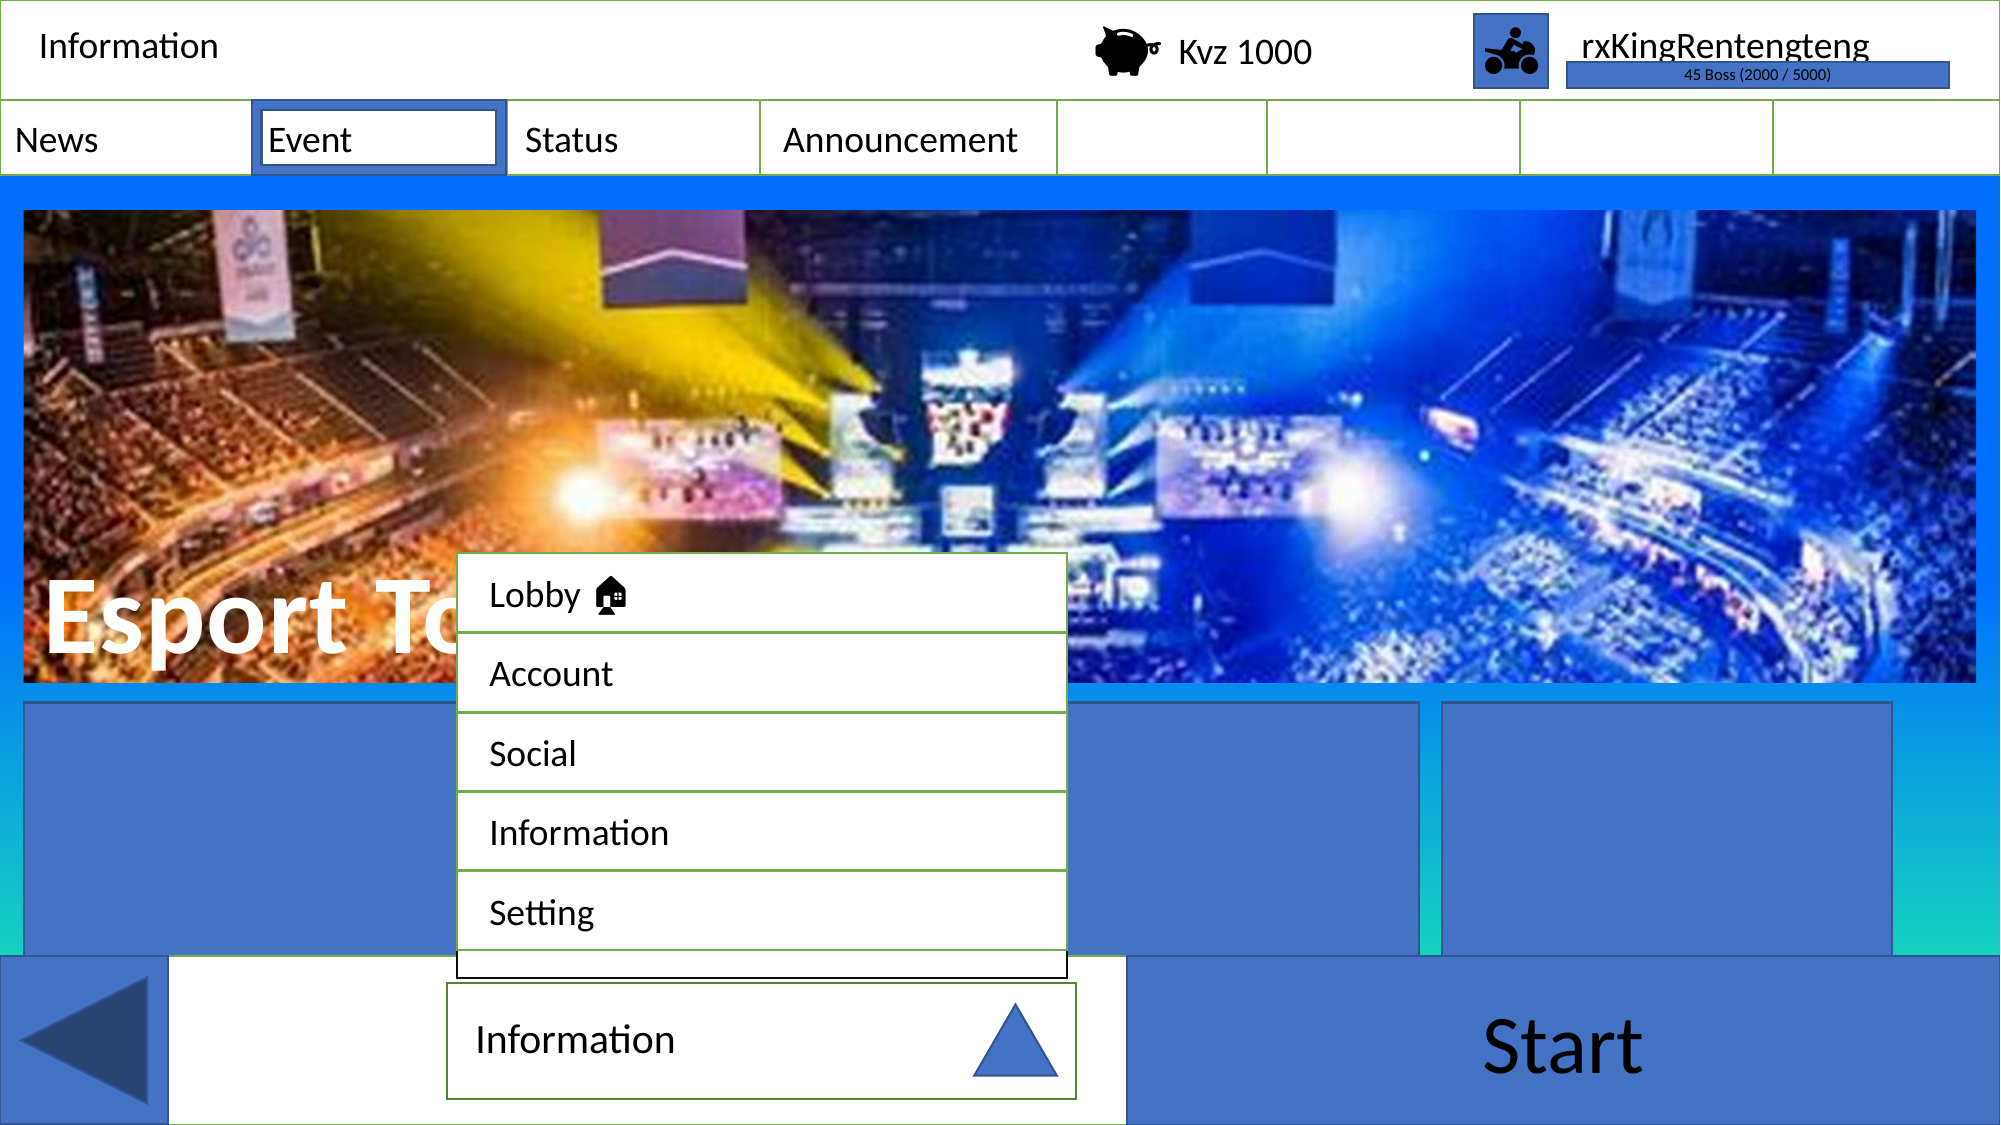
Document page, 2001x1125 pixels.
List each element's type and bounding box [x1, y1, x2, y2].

text_box [759, 100, 1057, 174]
text_box [0, 174, 2000, 1125]
text_box [1090, 13, 1442, 88]
picture [0, 0, 2000, 174]
text_box [456, 553, 1067, 978]
text_box [506, 100, 759, 174]
text_box [1566, 56, 1950, 92]
text_box [1127, 956, 2000, 1125]
text_box [0, 100, 253, 174]
text_box [253, 100, 506, 174]
